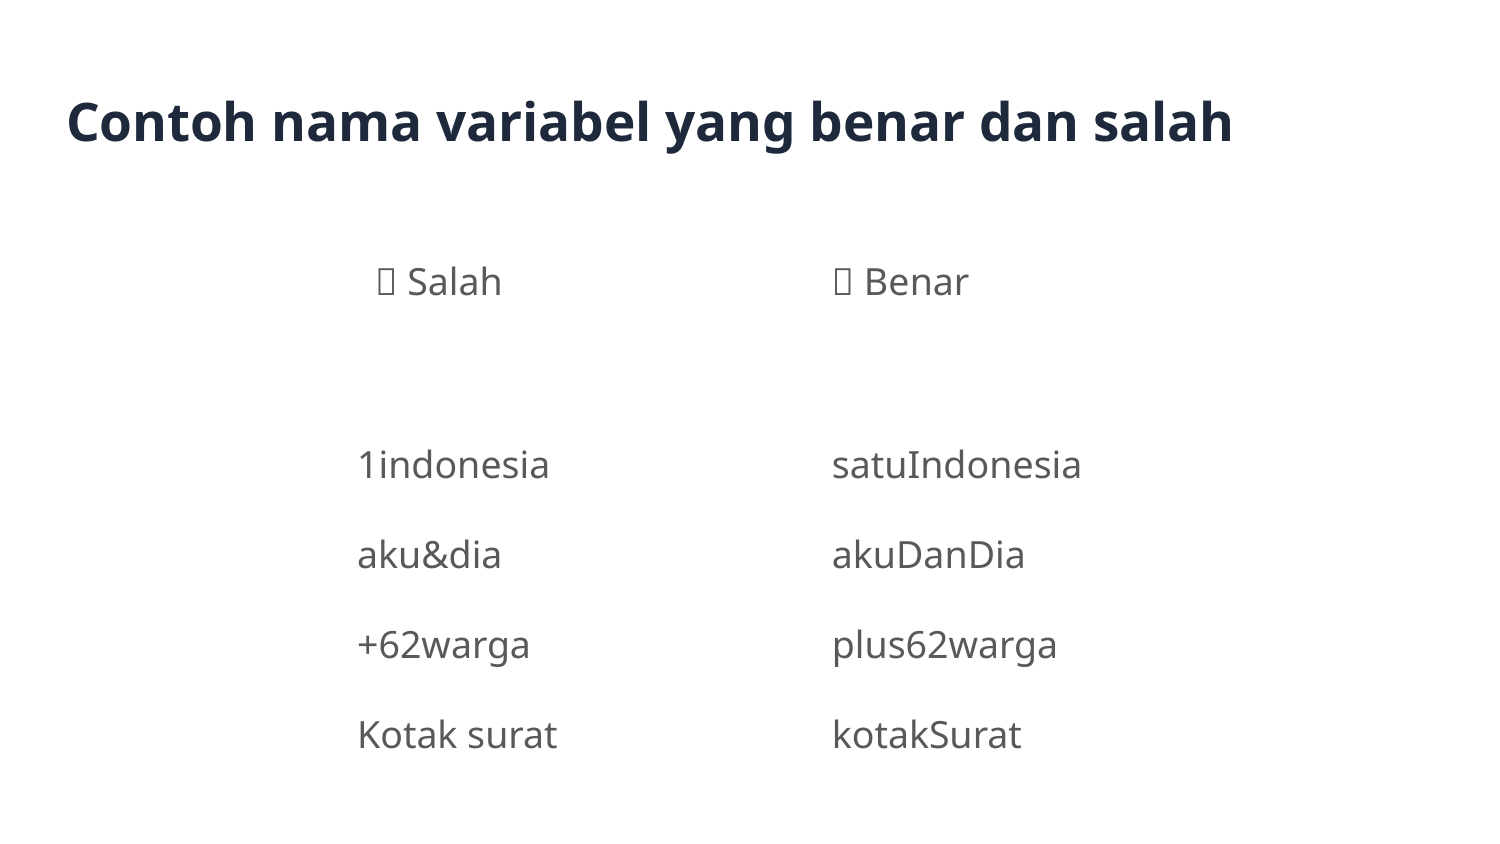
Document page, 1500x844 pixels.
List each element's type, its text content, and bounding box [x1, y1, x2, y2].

text_box ✅ Benar [816, 242, 1028, 318]
title Contoh nama variabel yang benar dan salah [51, 72, 1449, 167]
text_box 1indonesia aku&dia +62warga Kotak surat [342, 380, 679, 771]
text_box ❌ Salah [360, 242, 571, 318]
text_box satuIndonesia akuDanDia plus62warga kotakSurat [816, 380, 1153, 771]
